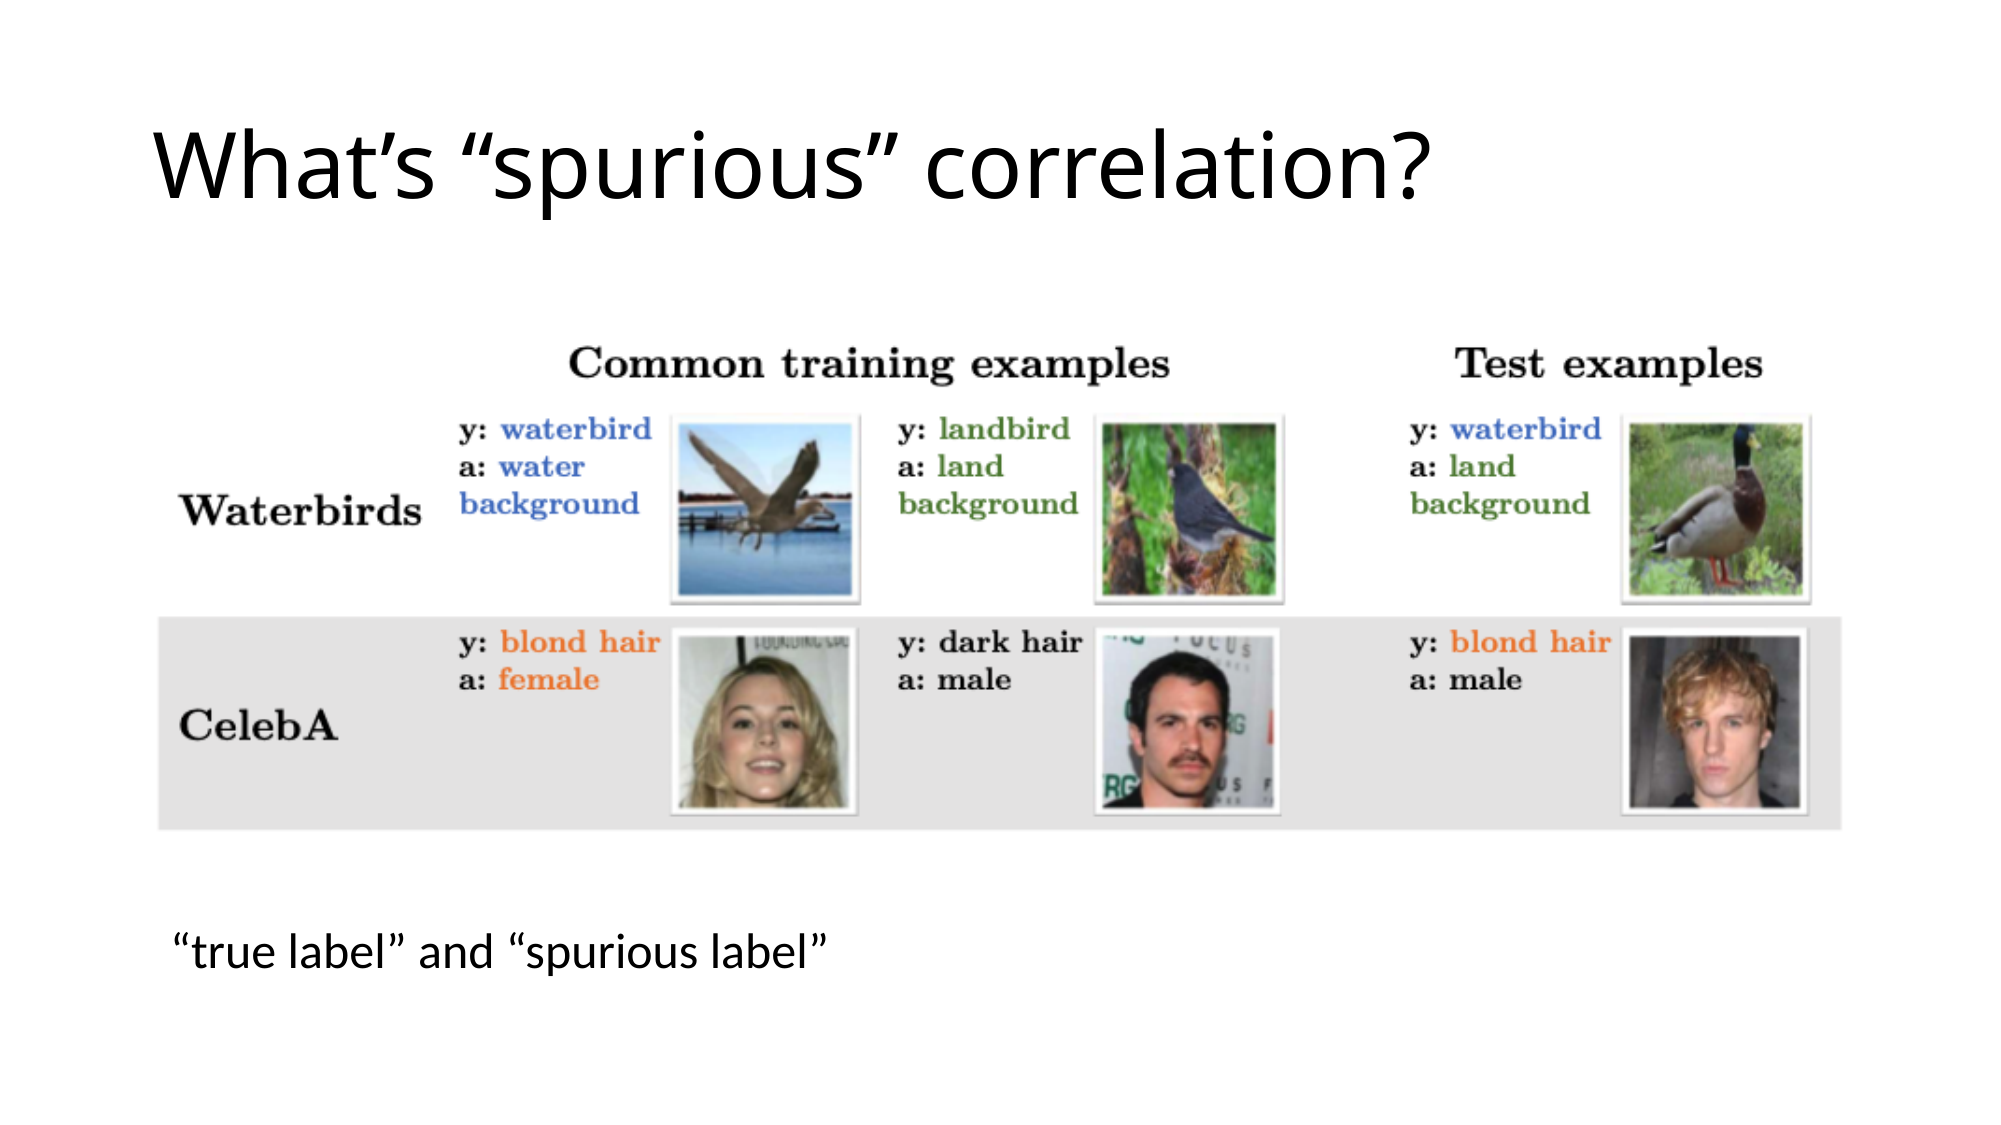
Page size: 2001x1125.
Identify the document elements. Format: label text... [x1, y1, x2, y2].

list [137, 318, 1863, 845]
title What’s “spurious” correlation? [137, 59, 1863, 278]
text_box “true label” and “spurious label” [155, 911, 845, 986]
